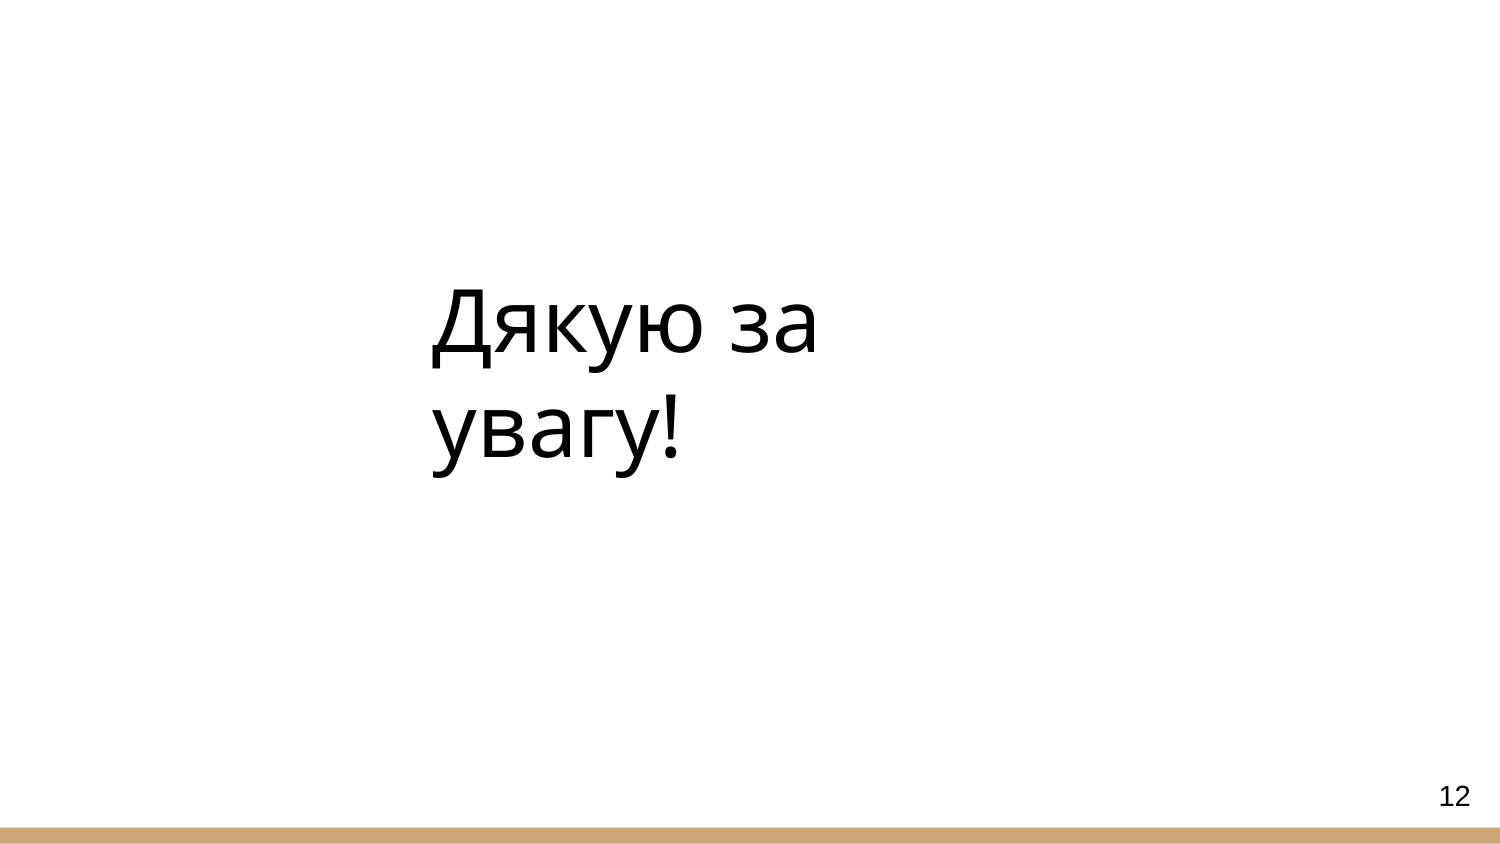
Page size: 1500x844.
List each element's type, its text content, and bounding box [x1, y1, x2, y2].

text_box 12 [1423, 769, 1500, 820]
title Дякую за увагу! [417, 353, 1083, 490]
